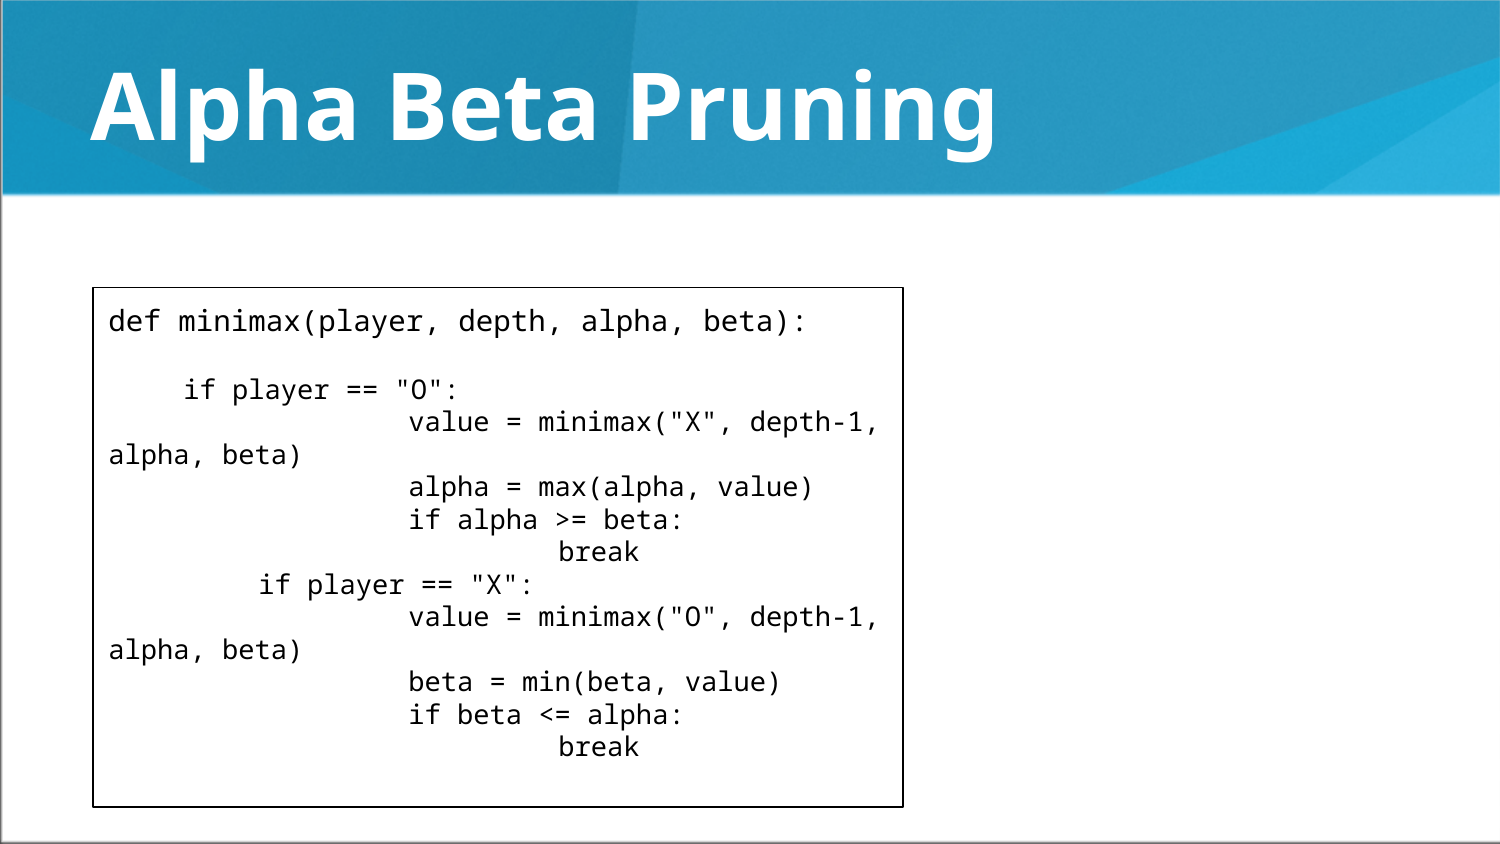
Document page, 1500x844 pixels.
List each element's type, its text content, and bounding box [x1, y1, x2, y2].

title Alpha Beta Pruning [75, 33, 1425, 175]
text_box def minimax(player, depth, alpha, beta): if player == "O": value = minimax("X", depth-1, alpha, beta) alpha = max(alpha, value) if alpha >= beta: break if player == "X": value = minimax("O", depth-1, alpha, beta) beta = min(beta, value) if beta <= alpha: break [93, 287, 904, 807]
picture [0, 0, 1500, 844]
